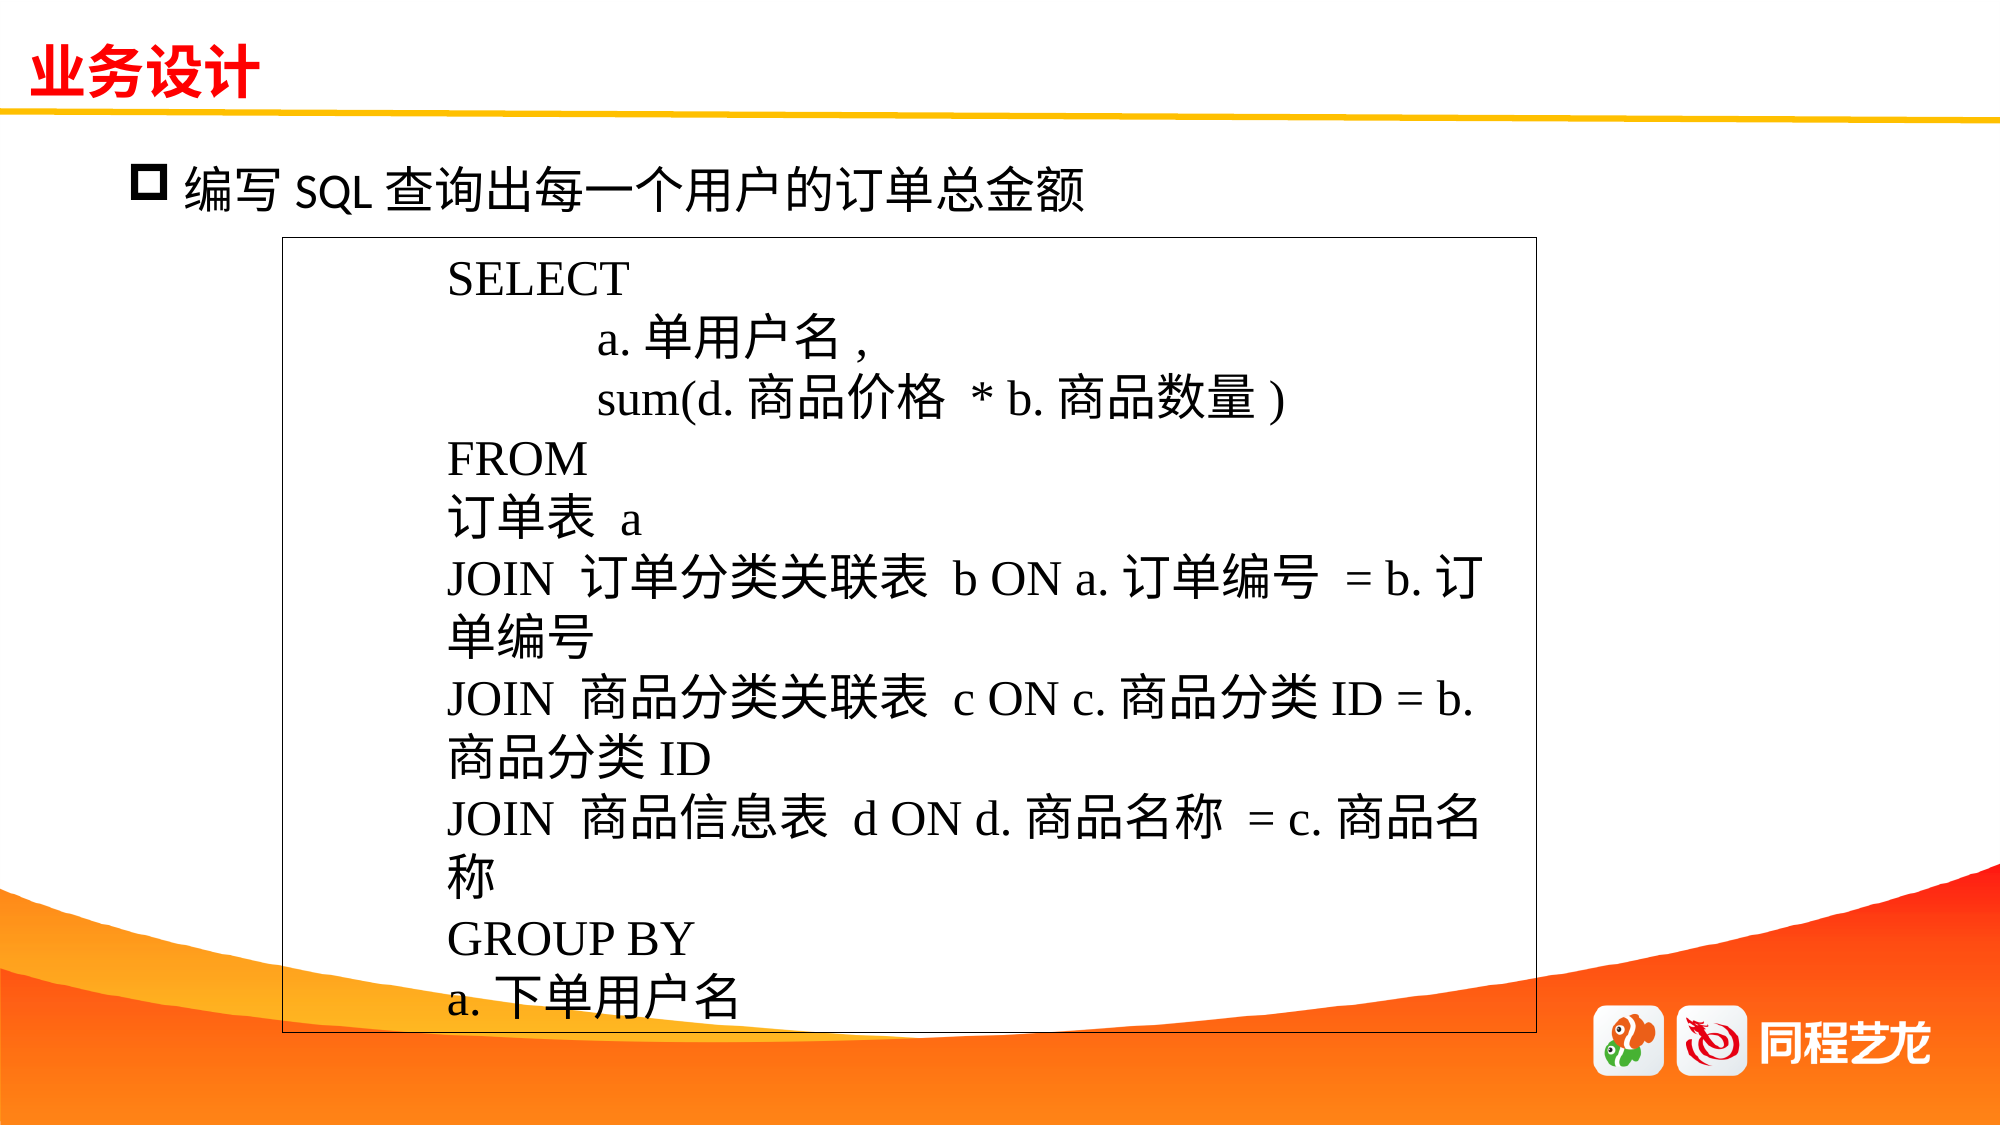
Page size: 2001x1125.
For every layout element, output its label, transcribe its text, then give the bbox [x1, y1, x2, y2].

picture [0, 115, 2000, 1125]
picture [0, 1, 2000, 117]
text_box 业务设计 [13, 28, 277, 113]
text_box 编写SQL查询出每一个用户的订单总金额 [112, 151, 1707, 407]
text_box SELECT a.单用户名, sum(d.商品价格 * b.商品数量) FROM 订单表 a JOIN 订单分类关联表 b ON a.订单编号 = b.订单编号 JOIN 商品分类关联表 c ON c.商品分类ID = b.商品分类ID JOIN 商品信息表 d ON d.商品名称 = c.商品名称 GROUP BY a.下单用户名 [282, 237, 1537, 1033]
